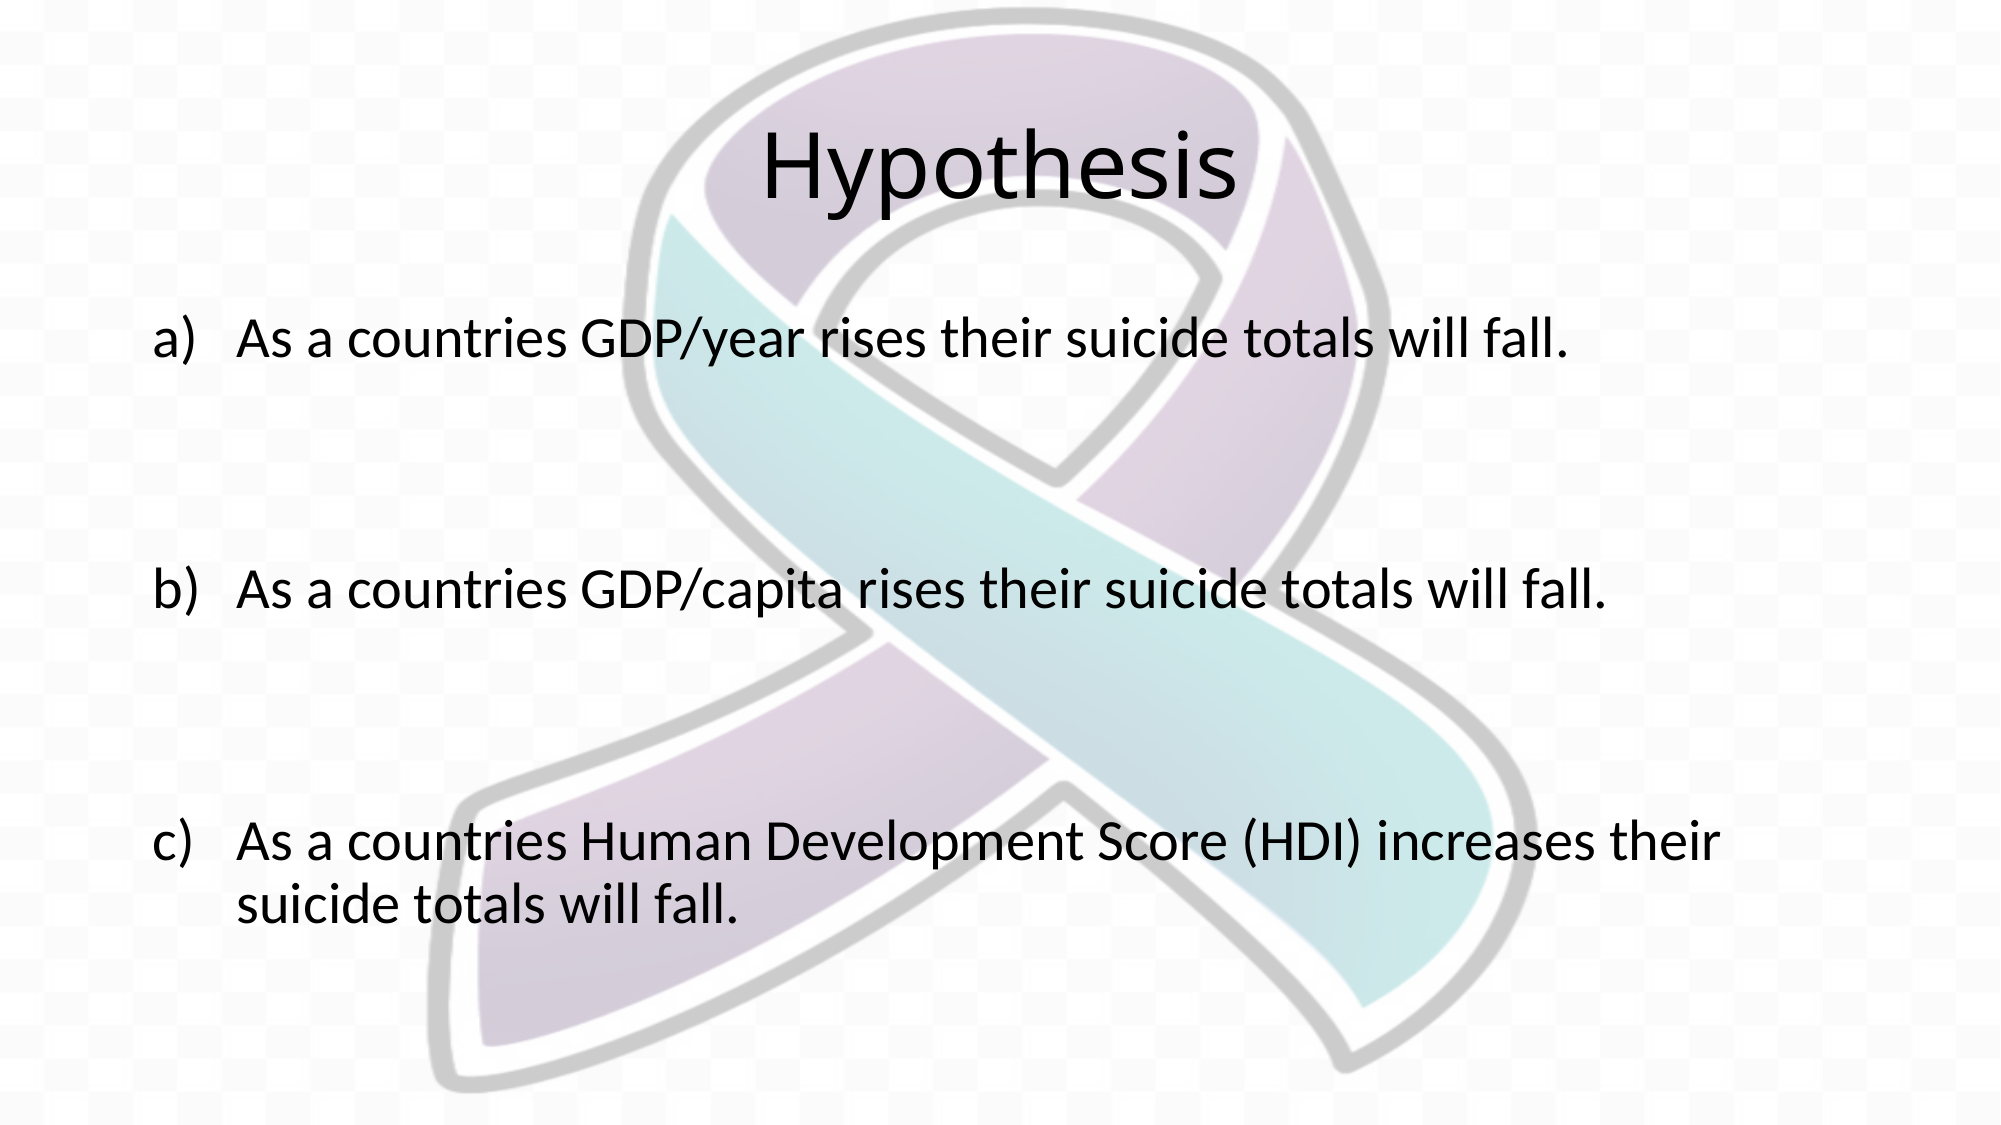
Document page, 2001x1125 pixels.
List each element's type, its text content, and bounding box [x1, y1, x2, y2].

title Hypothesis [137, 59, 1863, 278]
list As a countries GDP/year rises their suicide totals will fall. As a countries GDP/capita rises their suicide totals will fall. As a countries Human Development Score (HDI) increases their suicide totals will fall. [137, 299, 1863, 1014]
